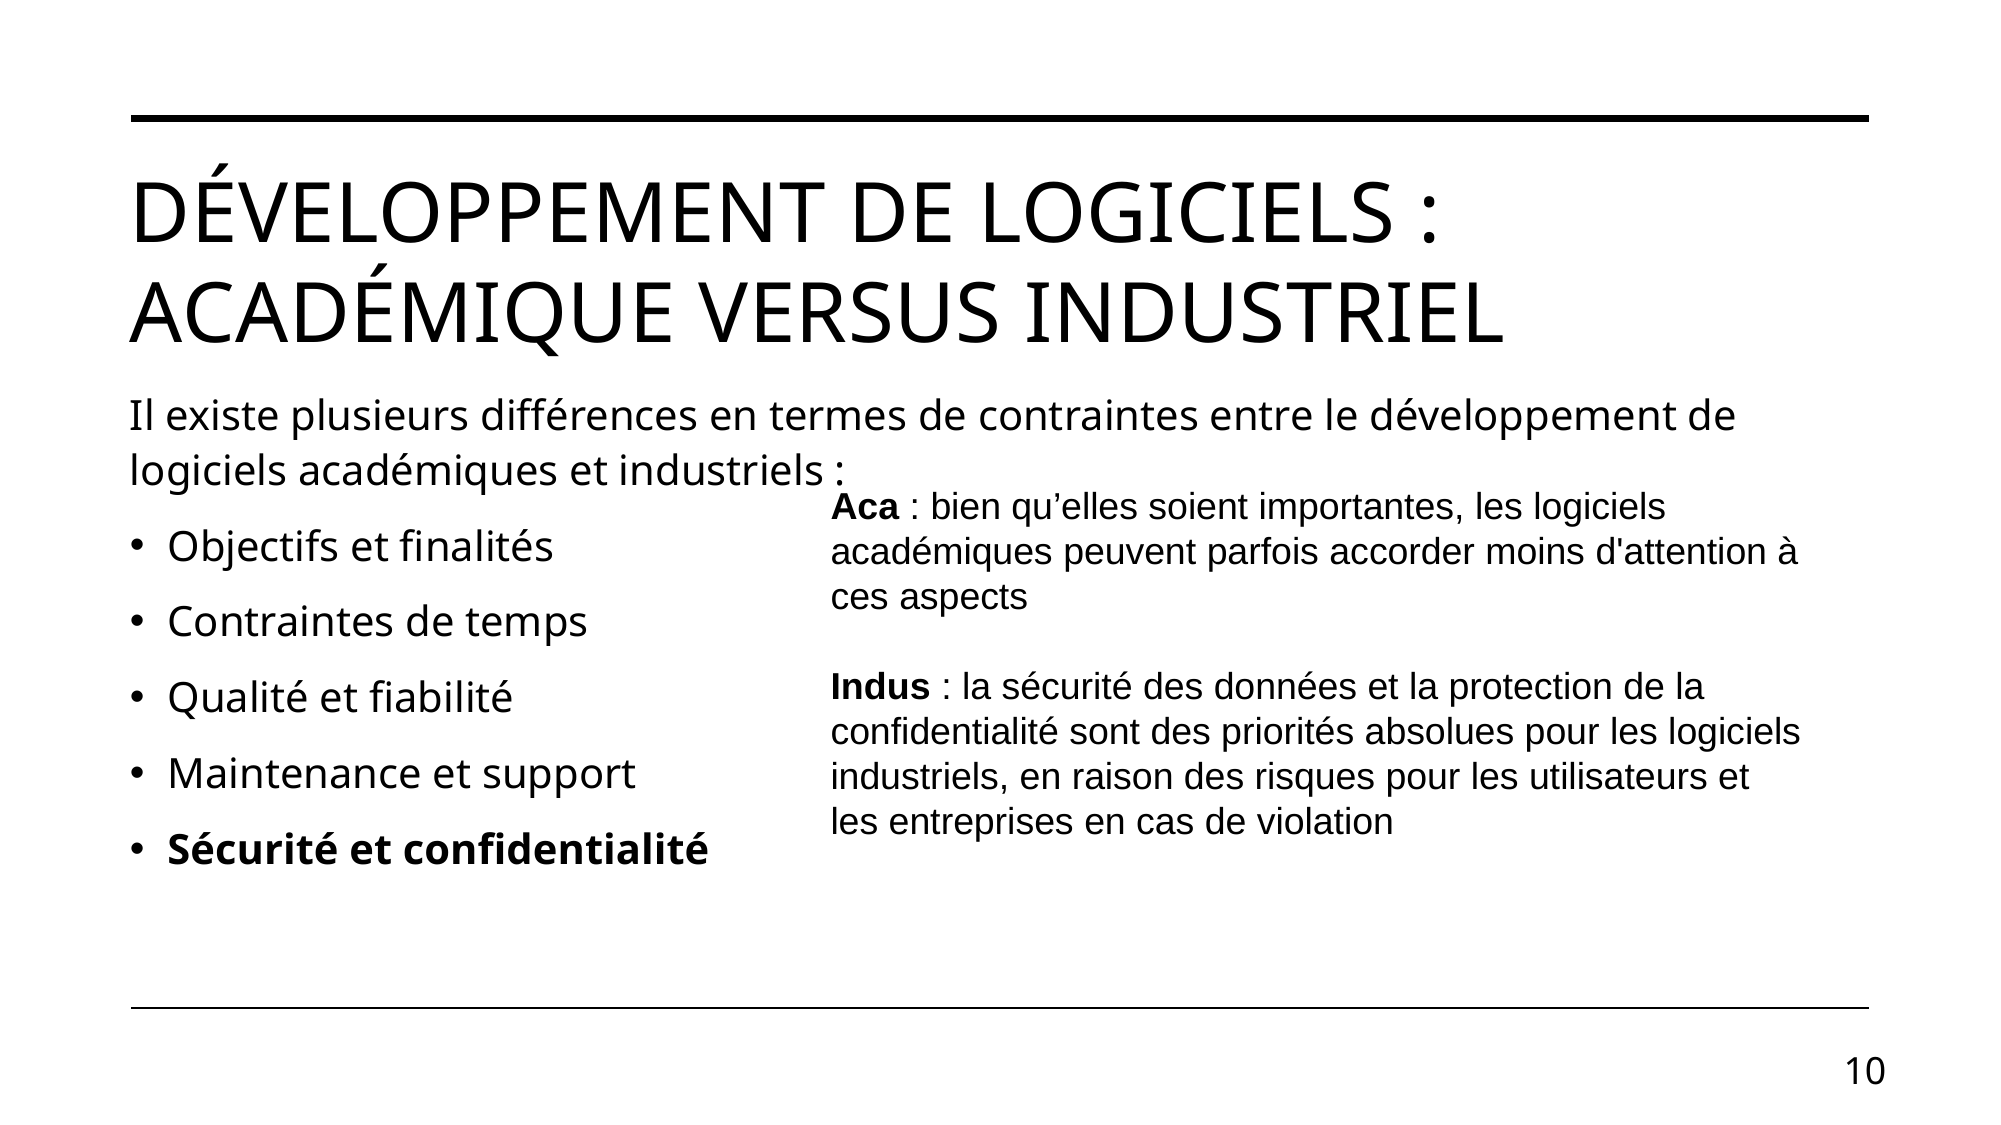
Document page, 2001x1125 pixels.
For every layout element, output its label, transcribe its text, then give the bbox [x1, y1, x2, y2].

text_box Aca : bien qu’elles soient importantes, les logiciels académiques peuvent parfois accorder moins d'attention à ces aspects Indus : la sécurité des données et la protection de la confidentialité sont des priorités absolues pour les logiciels industriels, en raison des risques pour les utilisateurs et les entreprises en cas de violation [815, 474, 1821, 850]
title Développement de logiciels : académique versus industriel [114, 151, 1869, 376]
slide_number 10 [1791, 1042, 1902, 1103]
list Il existe plusieurs différences en termes de contraintes entre le développement de logiciels académiques et industriels : Objectifs et finalités Contraintes de temps Qualité et fiabilité Maintenance et support Sécurité et confidentialité [114, 376, 1869, 973]
